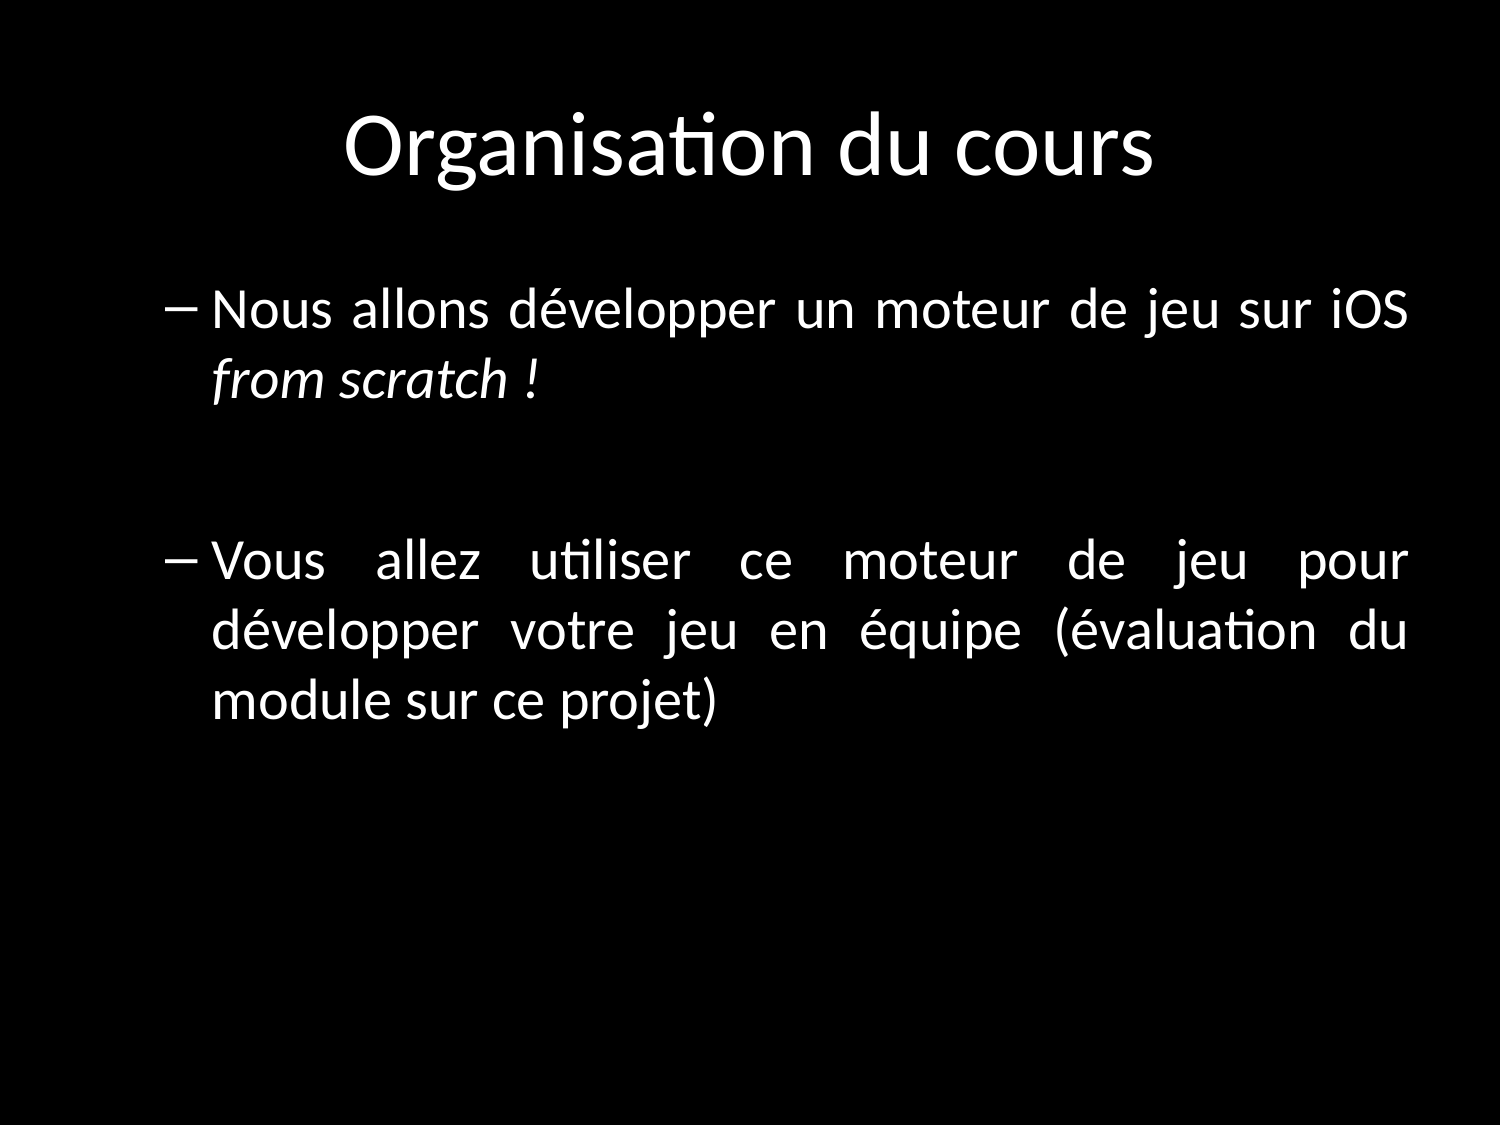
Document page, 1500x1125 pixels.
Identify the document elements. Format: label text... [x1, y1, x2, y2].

title Organisation du cours [75, 45, 1425, 233]
list Nous allons développer un moteur de jeu sur iOS from scratch ! Vous allez utiliser ce moteur de jeu pour développer votre jeu en équipe (évaluation du module sur ce projet) [75, 262, 1425, 1005]
